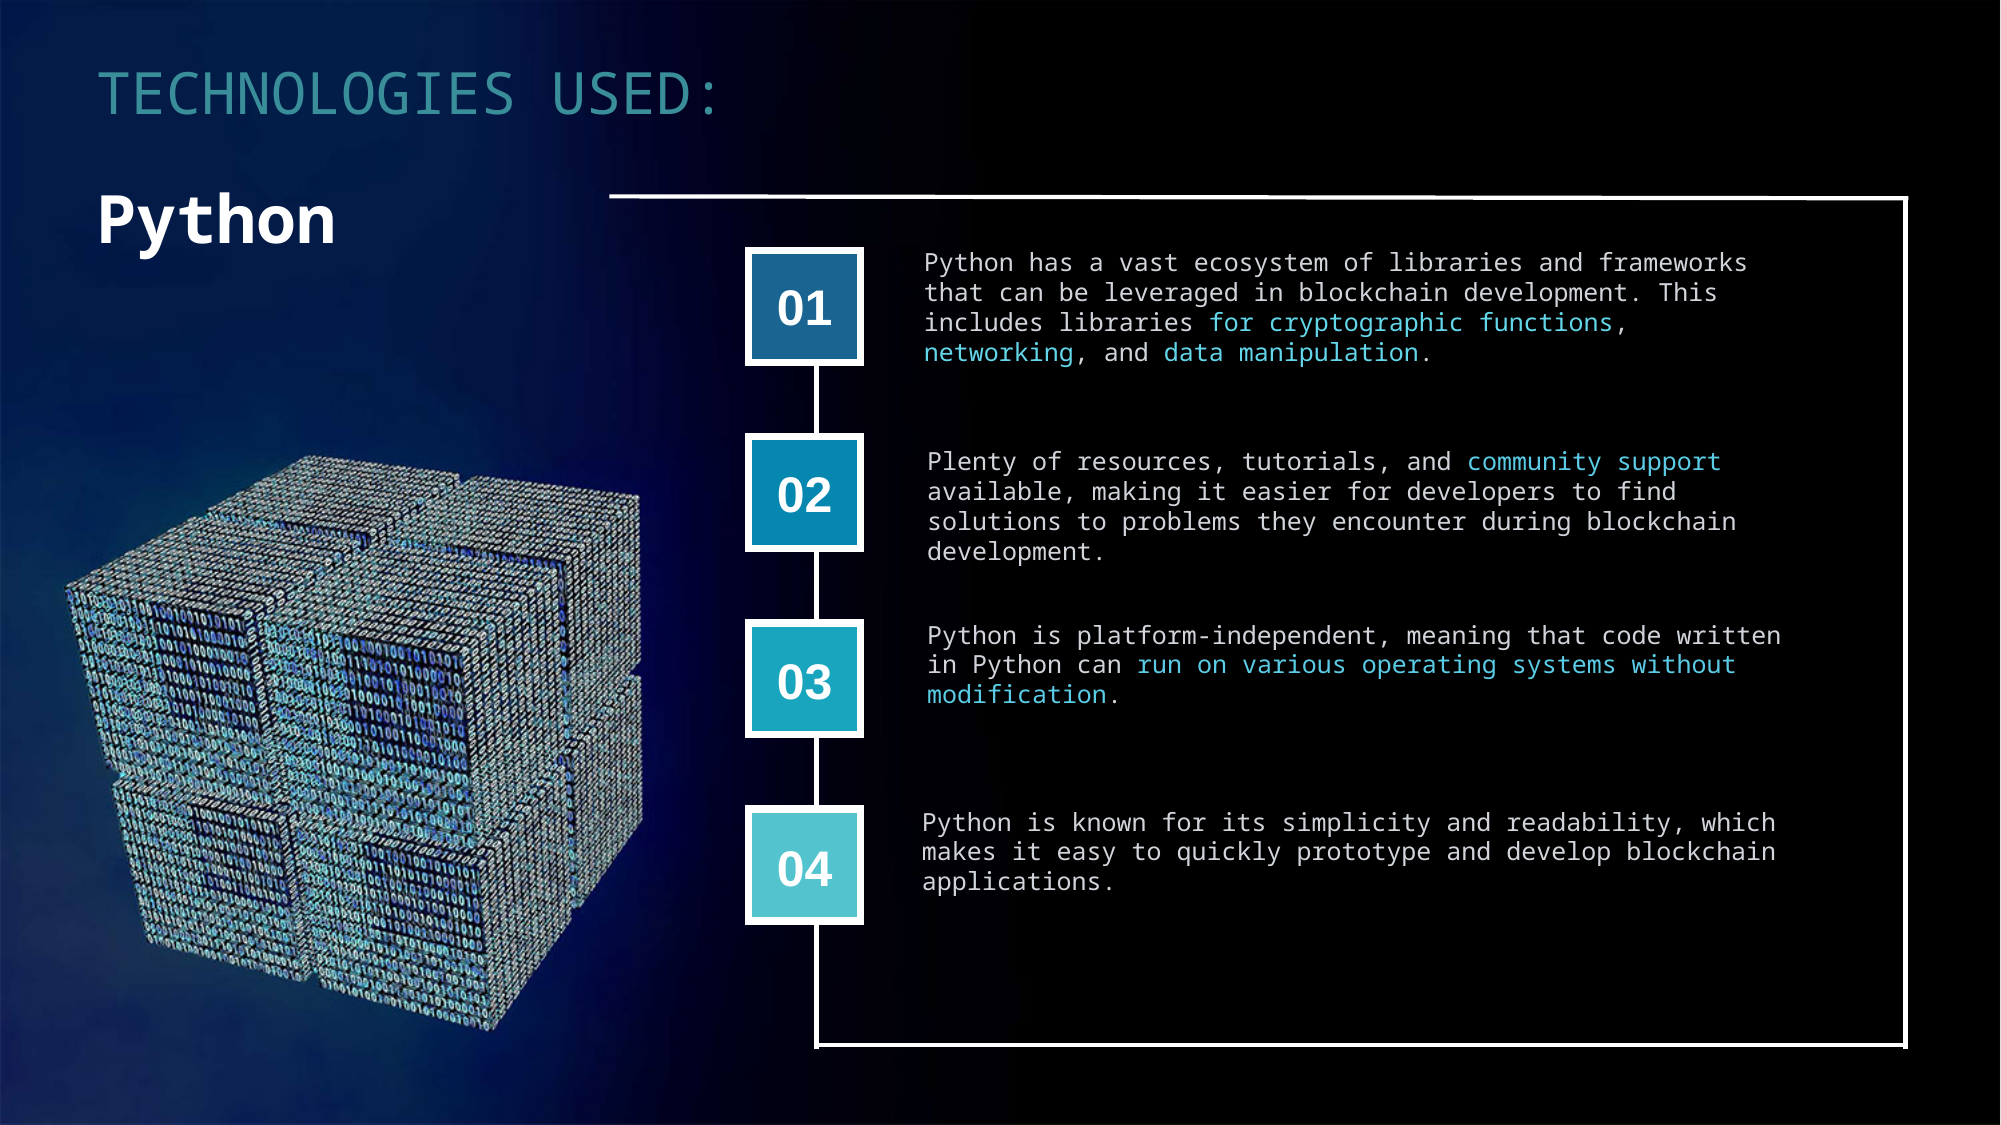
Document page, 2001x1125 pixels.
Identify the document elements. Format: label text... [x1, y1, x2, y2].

picture [0, 0, 2001, 1125]
text_box Python [81, 169, 1082, 264]
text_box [609, 196, 1909, 1050]
text_box TECHNOLOGIES USED: [81, 48, 1227, 134]
